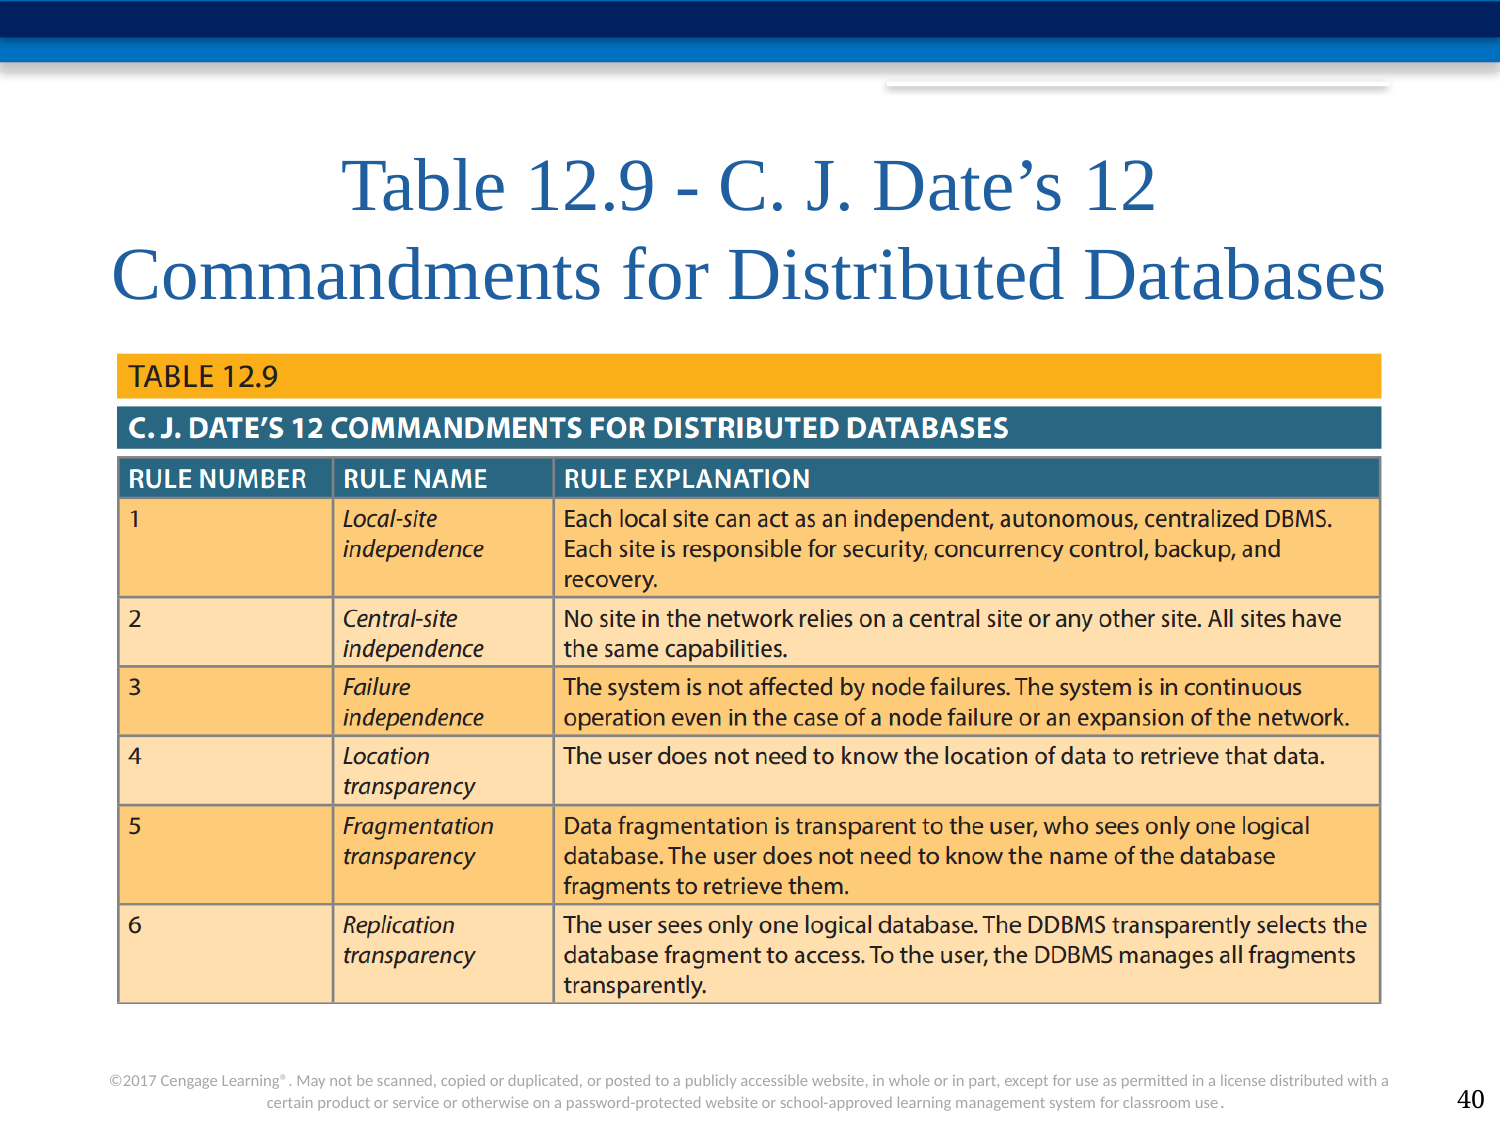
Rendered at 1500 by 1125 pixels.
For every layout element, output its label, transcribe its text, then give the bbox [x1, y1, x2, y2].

title Table 12.9 - C. J. Date’s 12 Commandments for Distributed Databases [75, 137, 1425, 313]
picture [112, 349, 1388, 1004]
slide_number 40 [1425, 1074, 1500, 1125]
